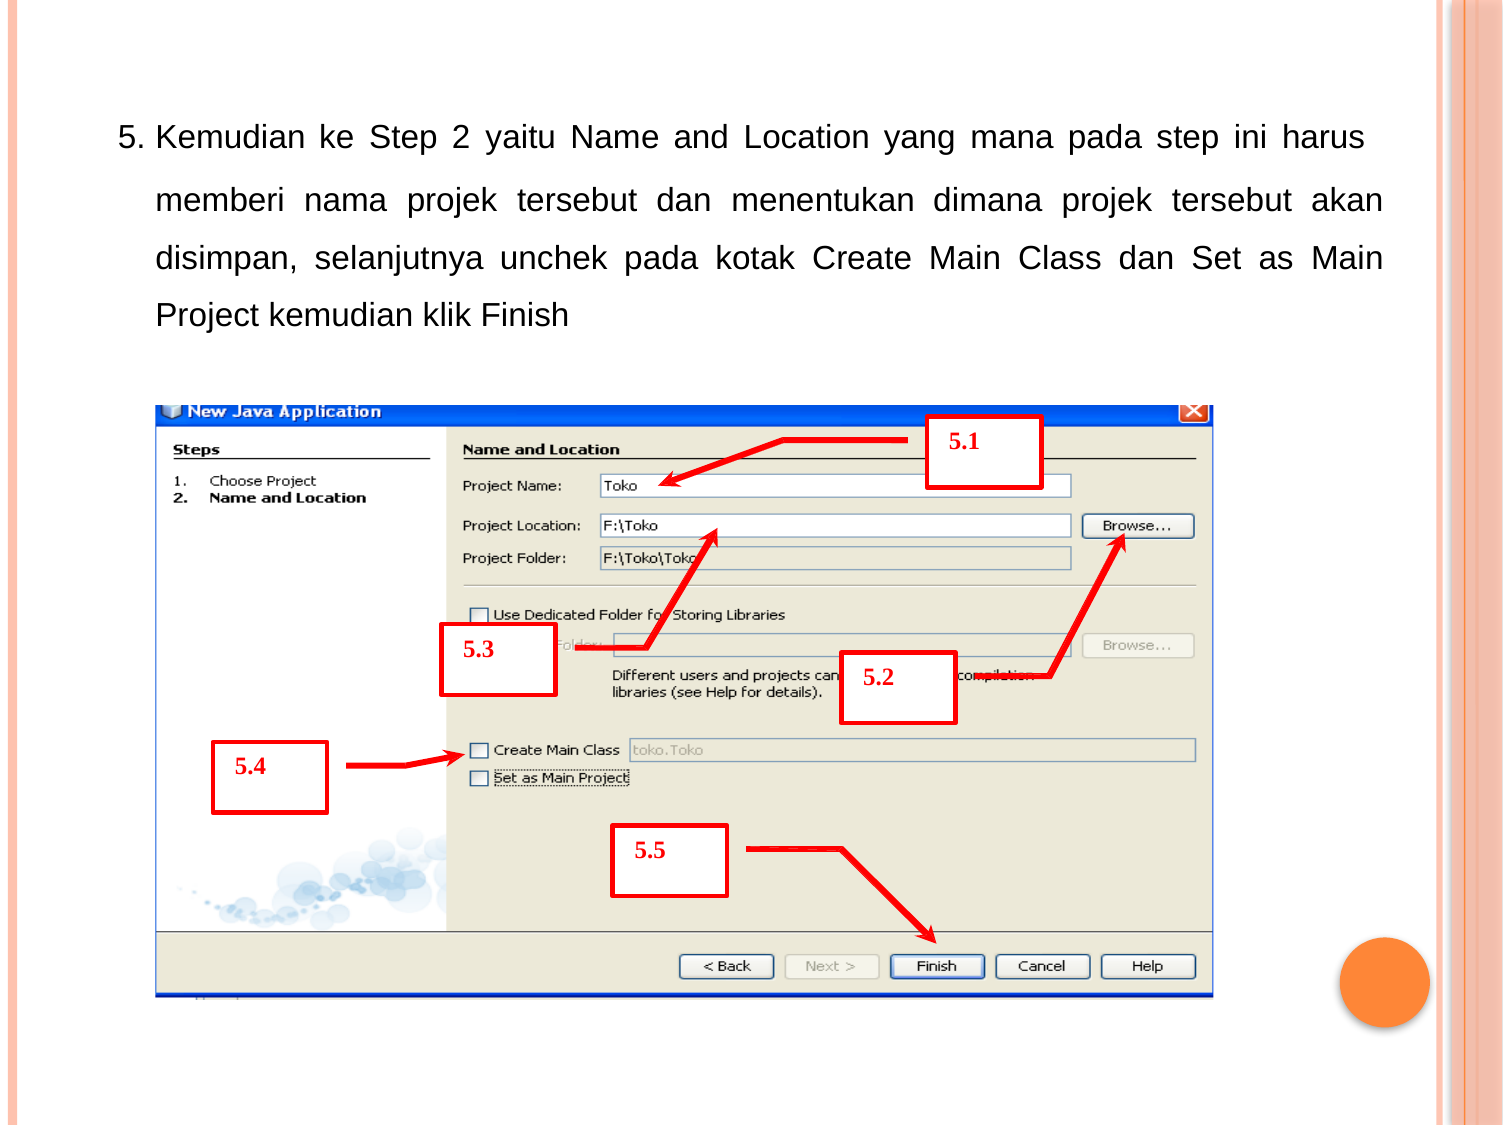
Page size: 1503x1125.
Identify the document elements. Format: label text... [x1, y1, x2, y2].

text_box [154, 404, 1214, 1001]
text_box 5. Kemudian ke Step 2 yaitu Name and Location yang mana pada step ini harus memberi nama projek tersebut dan menentukan dimana projek tersebut akan disimpan, selanjutnya unchek pada kotak Create Main Class dan Set as Main Project kemudian klik Finish [115, 119, 1388, 330]
